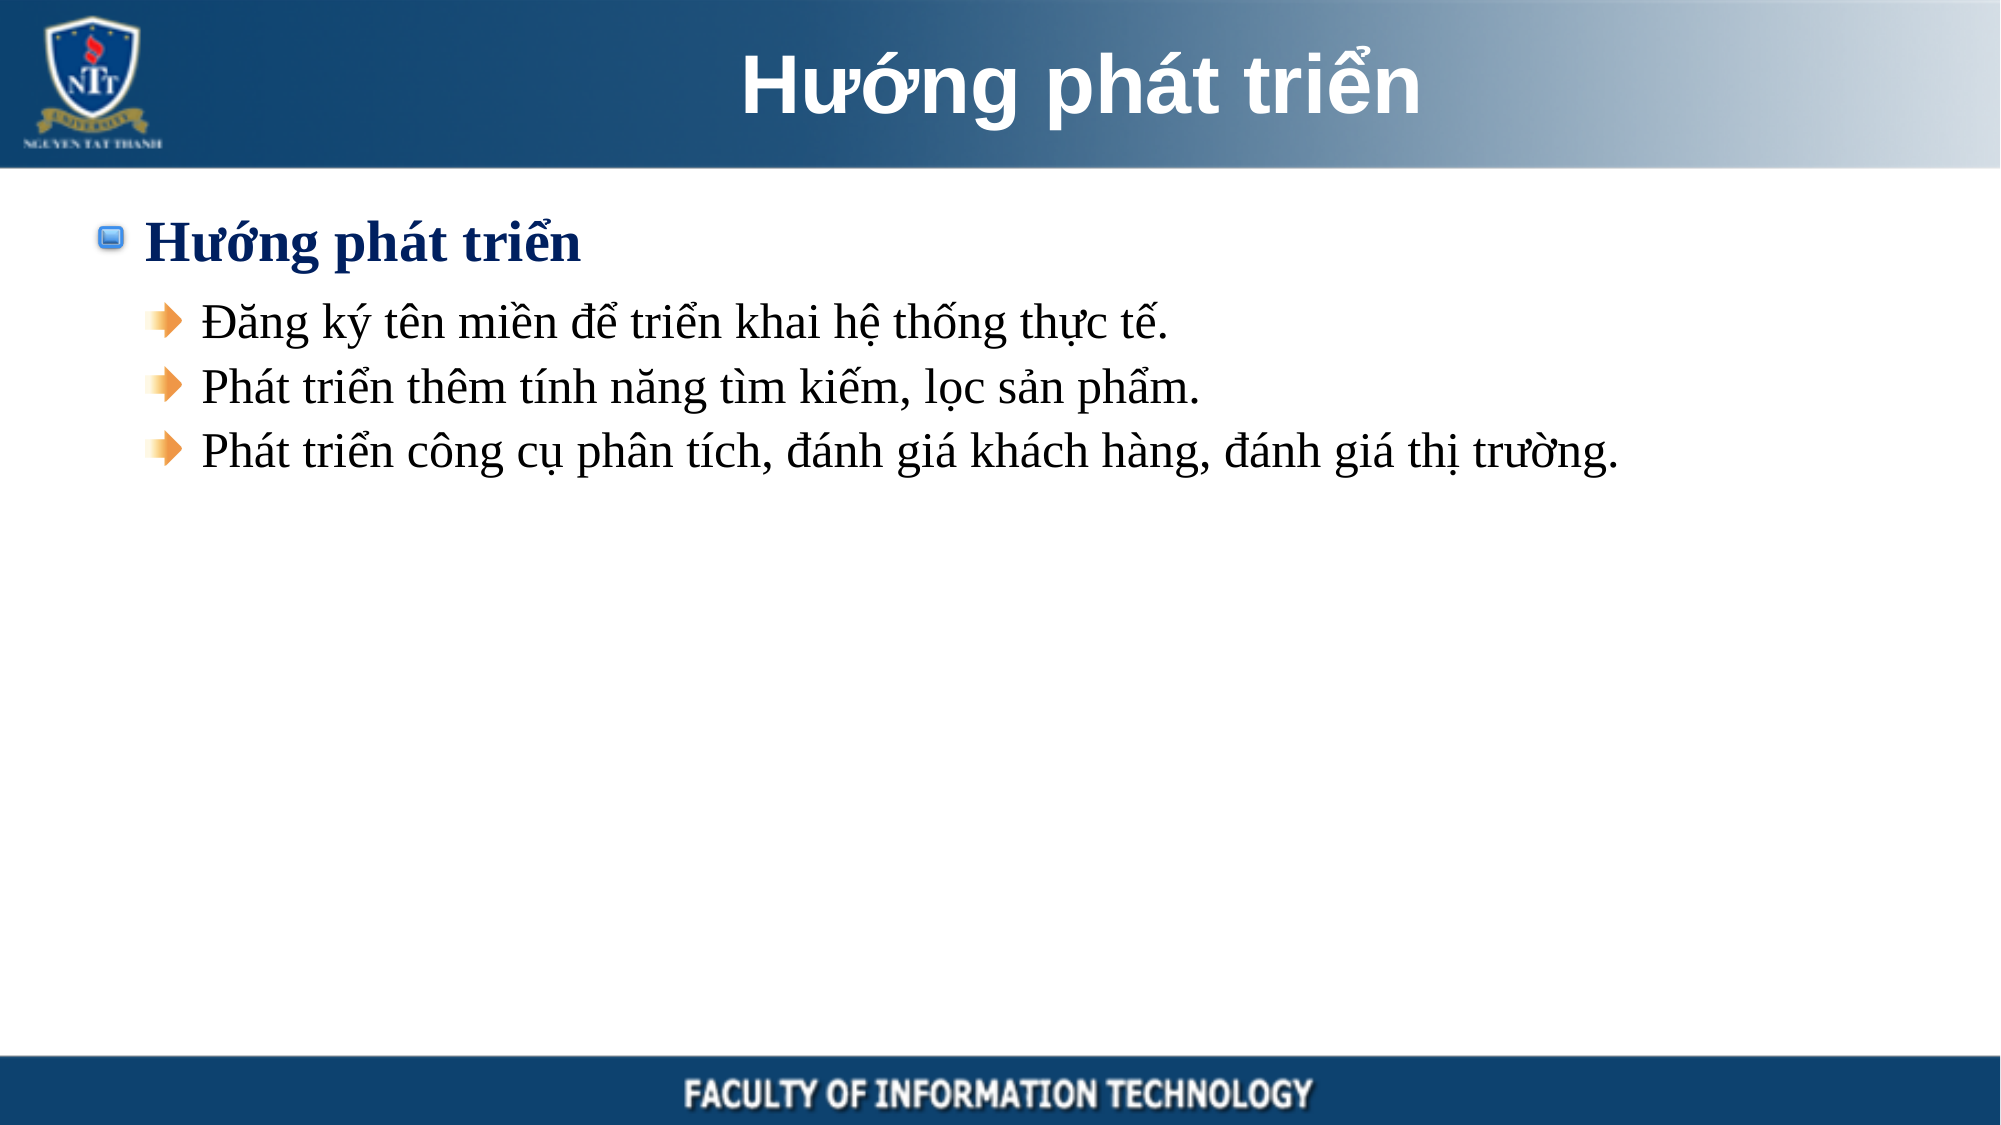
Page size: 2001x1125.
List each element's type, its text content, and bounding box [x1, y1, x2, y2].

title Hướng phát triển [229, 15, 1936, 159]
picture [0, 0, 2001, 1125]
list Hướng phát triển Đăng ký tên miền để triển khai hệ thống thực tế. Phát triển thêm tính năng tìm kiếm, lọc sản phẩm. Phát triển công cụ phân tích, đánh giá khách hàng, đánh giá thị trường. [73, 195, 1936, 1014]
